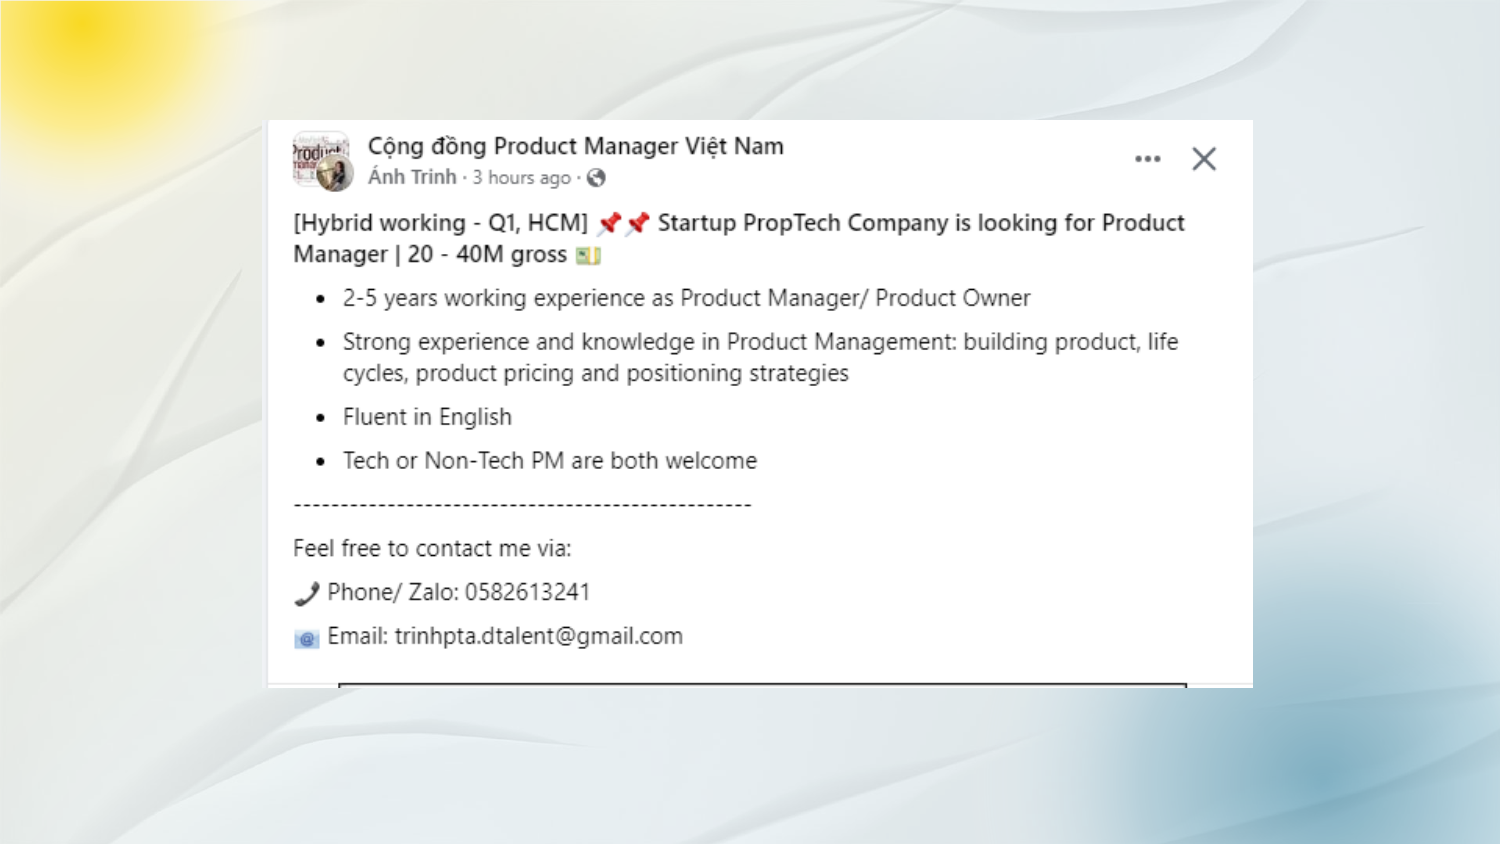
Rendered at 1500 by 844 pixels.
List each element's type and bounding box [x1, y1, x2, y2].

picture [261, 119, 1254, 688]
